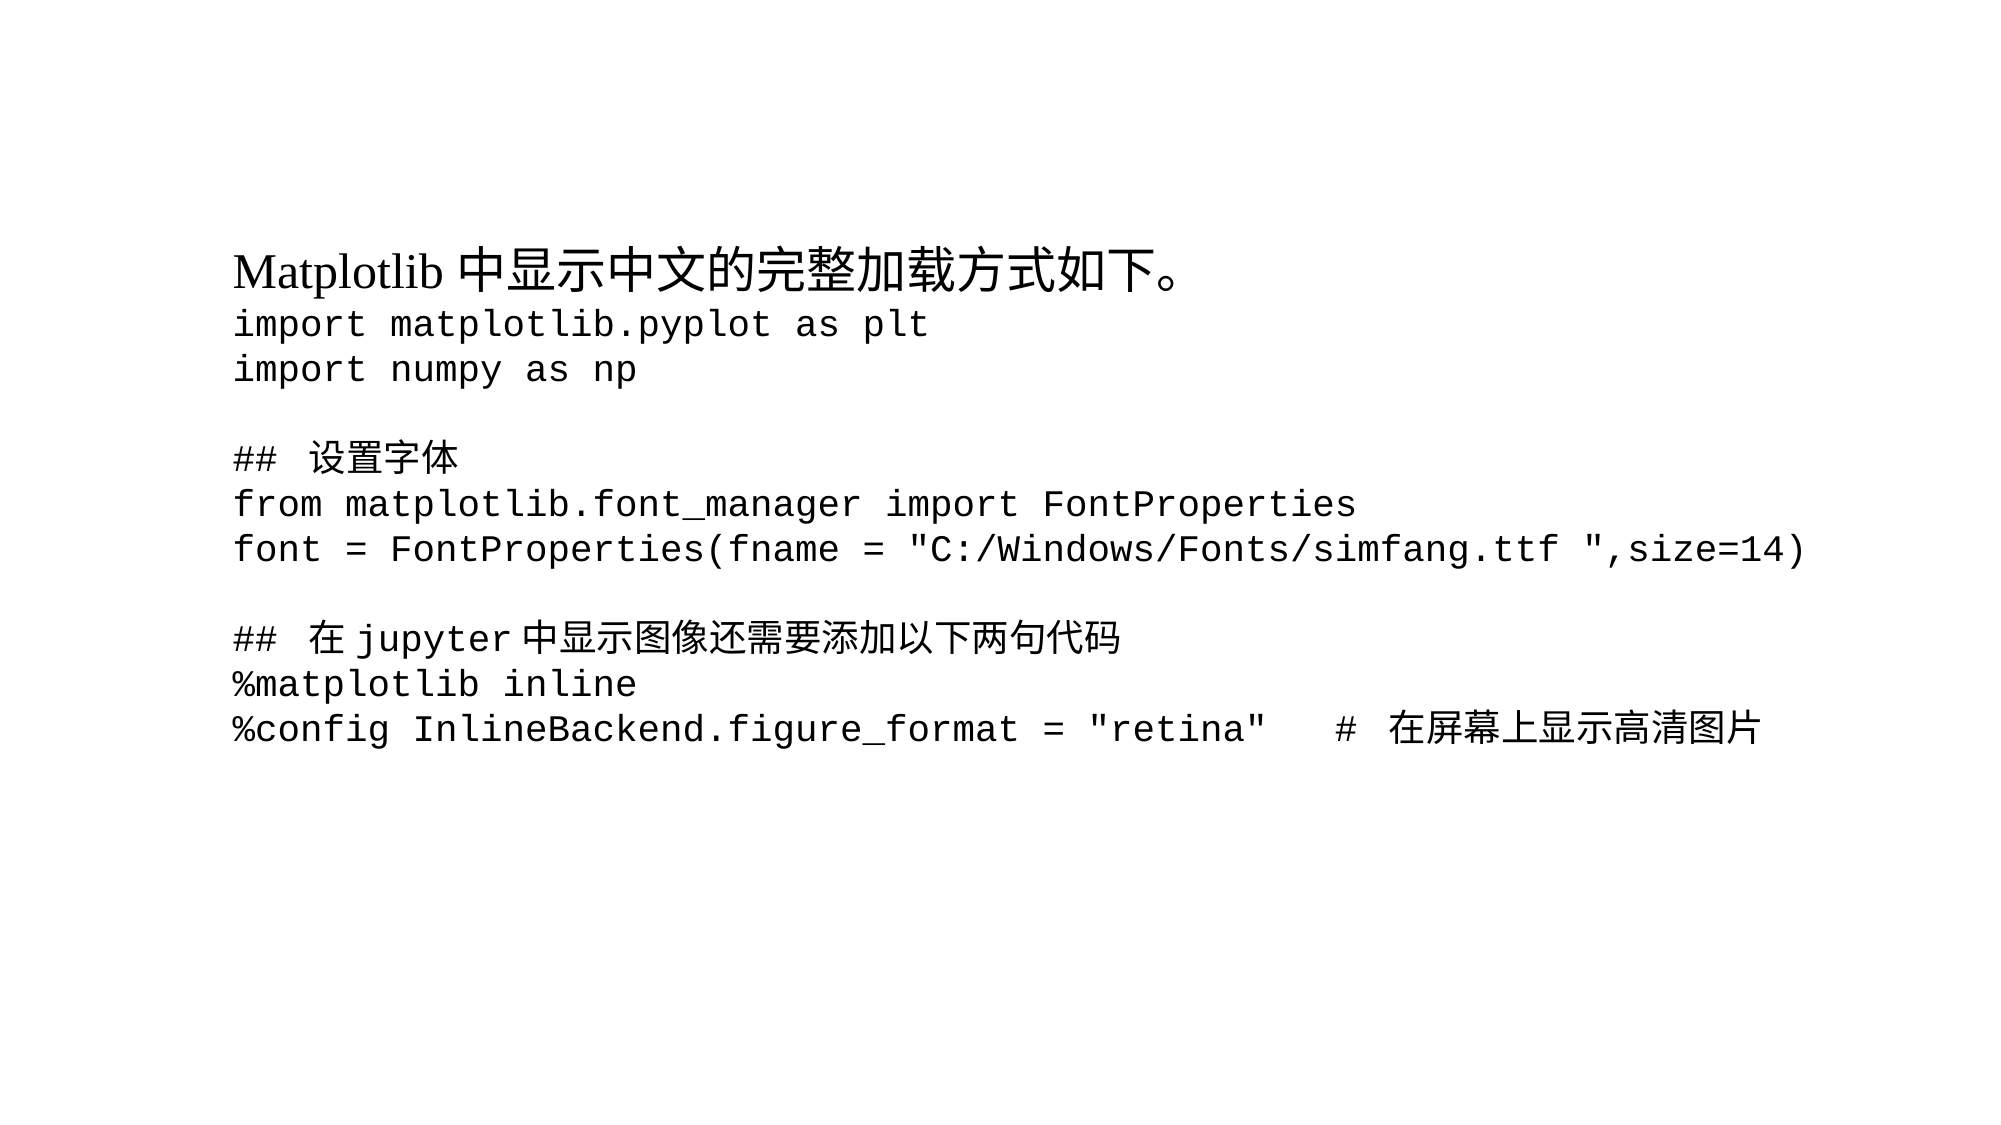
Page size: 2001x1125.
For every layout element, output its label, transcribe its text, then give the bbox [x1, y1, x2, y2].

text_box Matplotlib中显示中文的完整加载方式如下。 import matplotlib.pyplot as plt import numpy as np ## 设置字体 from matplotlib.font_manager import FontProperties font = FontProperties(fname = "C:/Windows/Fonts/simfang.ttf ",size=14) ## 在jupyter中显示图像还需要添加以下两句代码 %matplotlib inline %config InlineBackend.figure_format = "retina" # 在屏幕上显示高清图片 [173, 231, 1920, 756]
